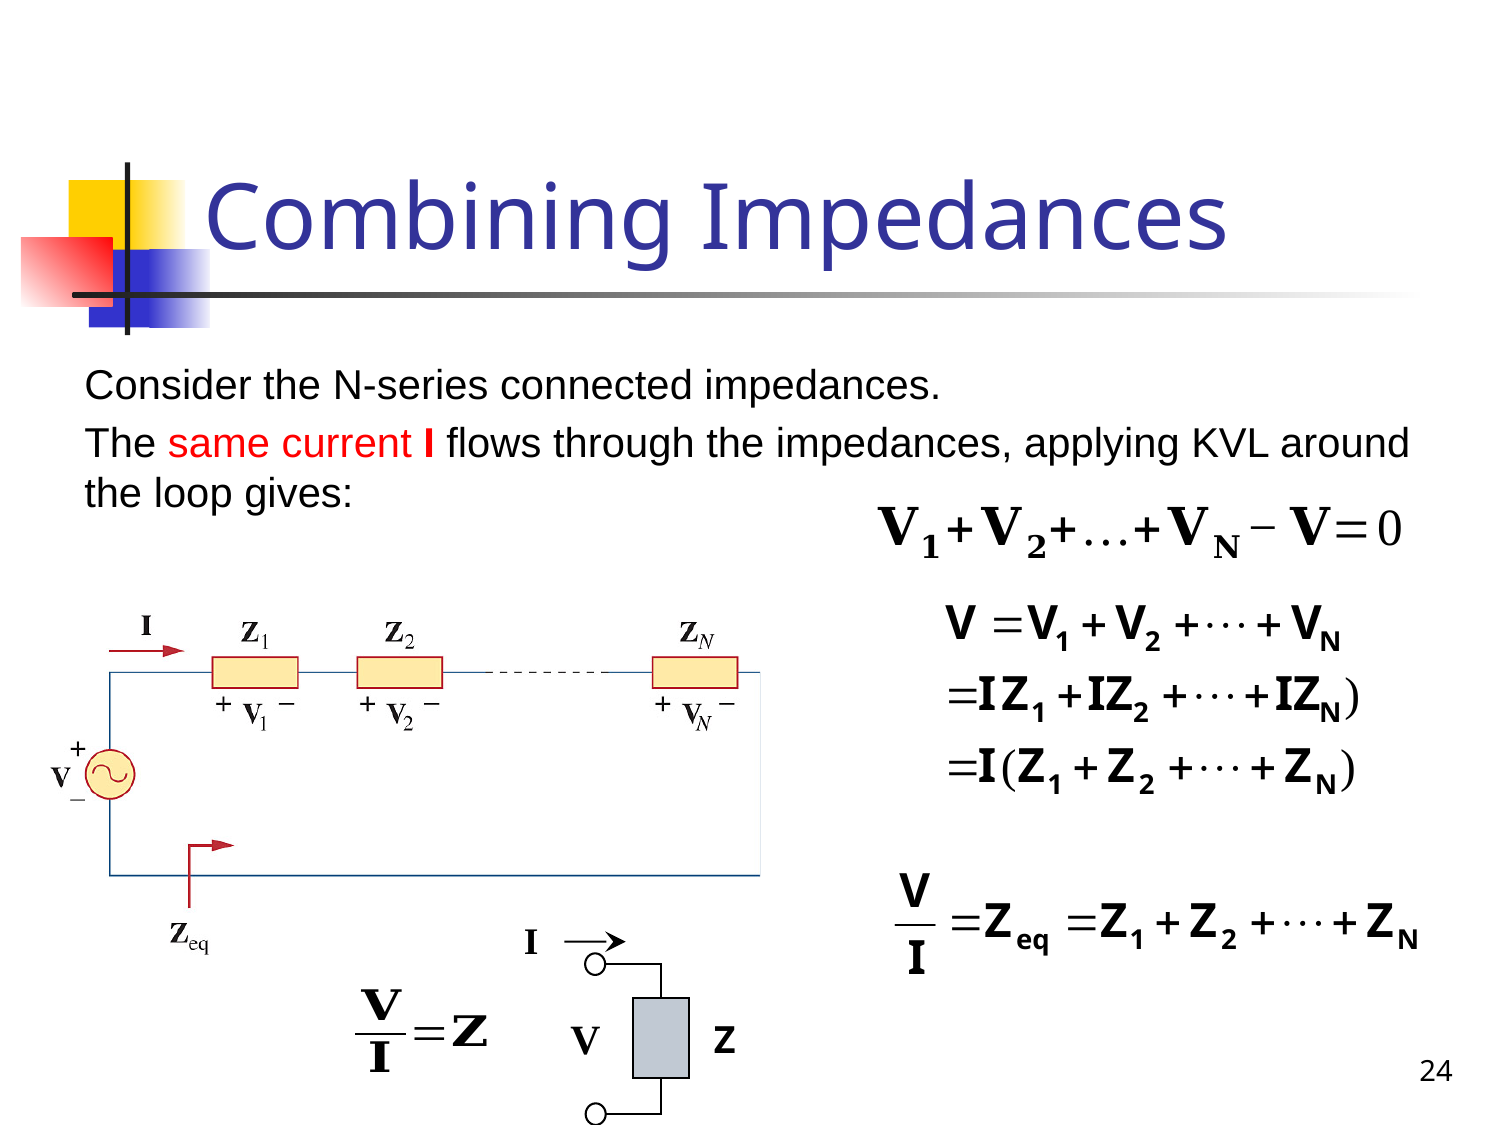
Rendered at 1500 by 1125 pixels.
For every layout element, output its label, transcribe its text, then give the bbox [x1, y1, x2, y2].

list Consider the N-series connected impedances. The same current I flows through the impedances, applying KVL around the loop gives: [69, 350, 1451, 1025]
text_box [887, 862, 1428, 985]
title Combining Impedances [188, 35, 1468, 275]
text_box Z [698, 1008, 751, 1068]
picture [49, 599, 761, 955]
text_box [937, 592, 1368, 806]
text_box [508, 909, 690, 1125]
slide_number 24 [1155, 1024, 1468, 1100]
